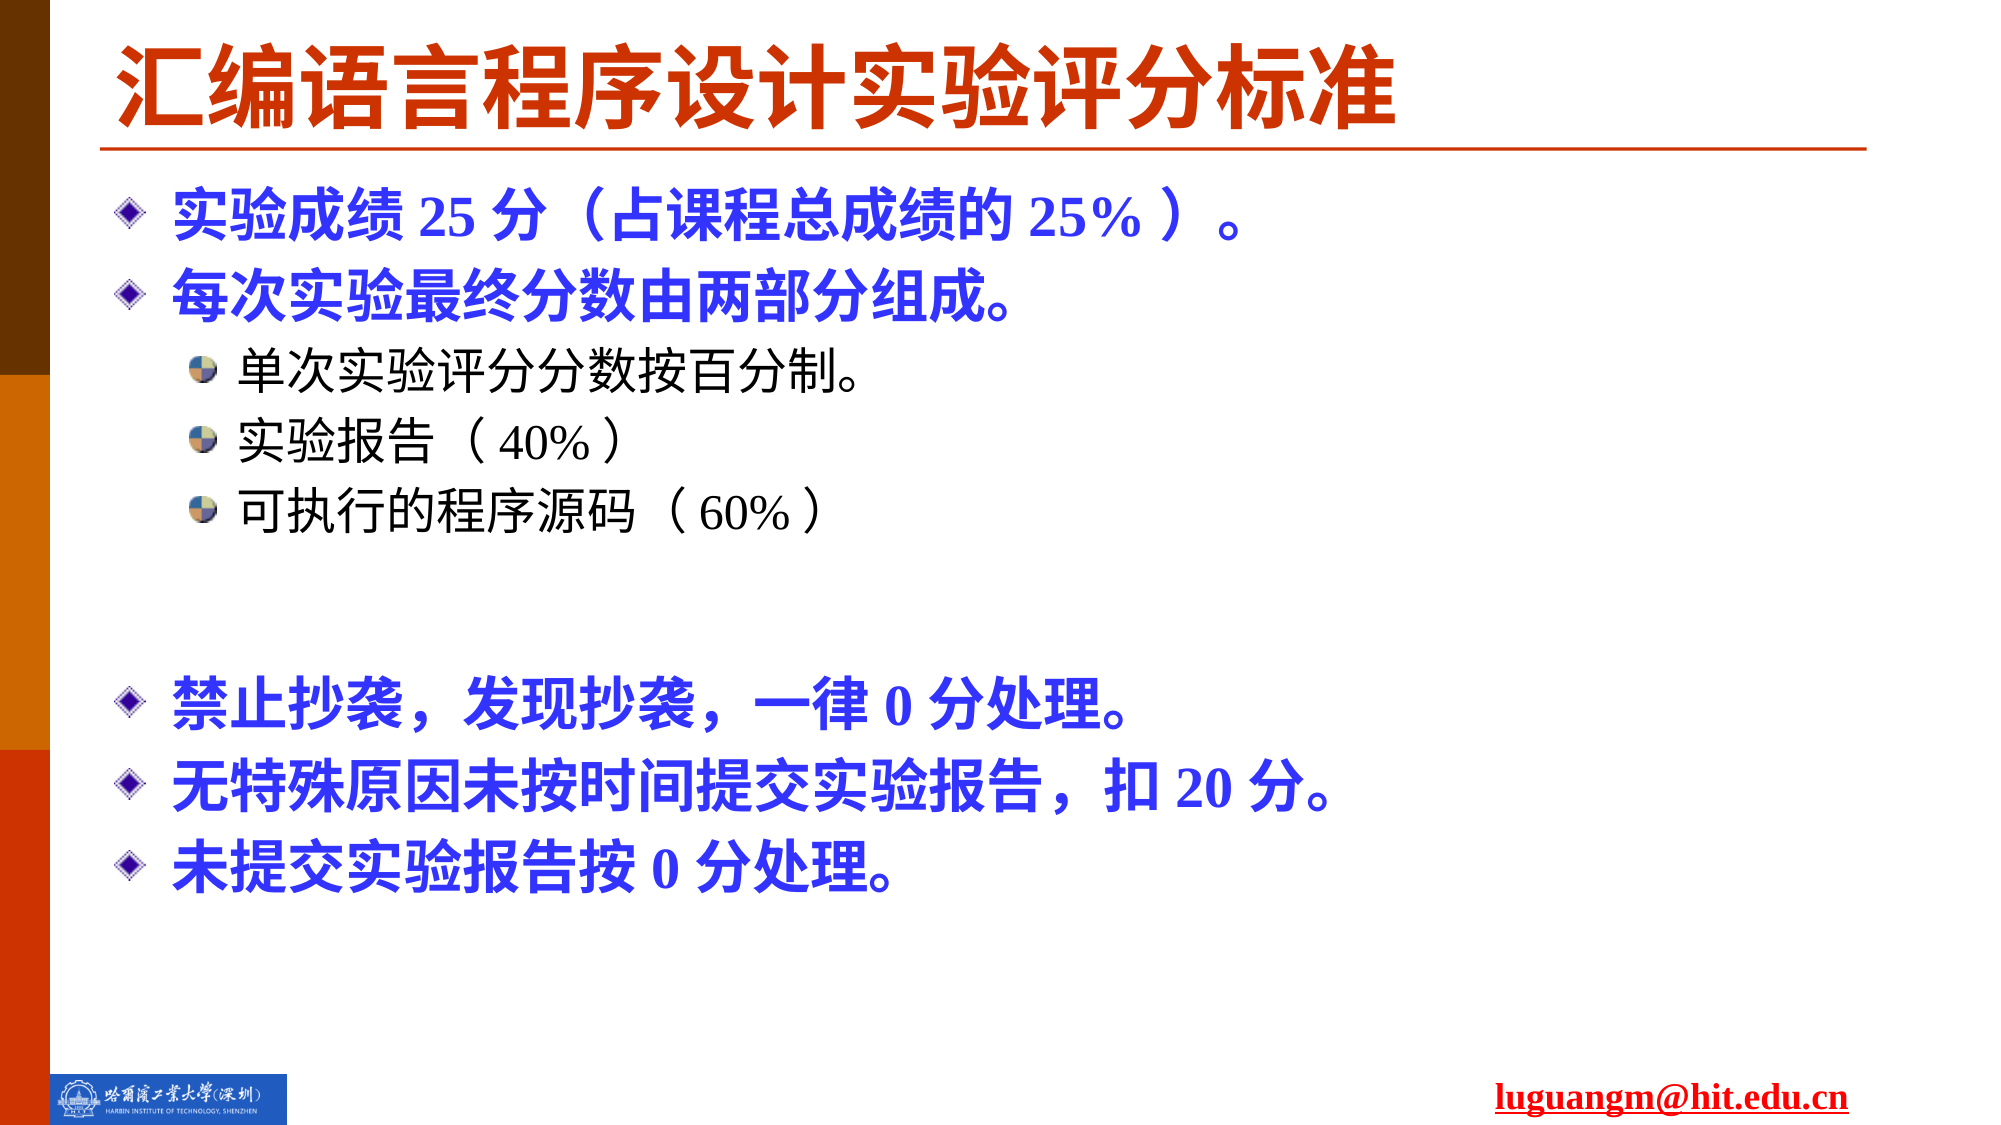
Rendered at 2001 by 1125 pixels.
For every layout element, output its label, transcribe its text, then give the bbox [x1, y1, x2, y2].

picture [50, 1074, 287, 1125]
picture [114, 279, 146, 310]
picture [114, 768, 146, 800]
title 汇编语言程序设计实验评分标准 [99, 42, 1901, 148]
picture [114, 850, 146, 881]
picture [114, 197, 146, 229]
picture [189, 426, 217, 453]
picture [114, 686, 146, 718]
picture [189, 356, 217, 383]
text_box 禁止抄袭，发现抄袭，一律0分处理。 无特殊原因未按时间提交实验报告，扣20分。 未提交实验报告按0分处理。 [99, 659, 1417, 1005]
picture [189, 496, 217, 523]
list 实验成绩25分（占课程总成绩的25%）。 每次实验最终分数由两部分组成。 单次实验评分分数按百分制。 实验报告（40%） 可执行的程序源码（60%） [99, 170, 1727, 582]
